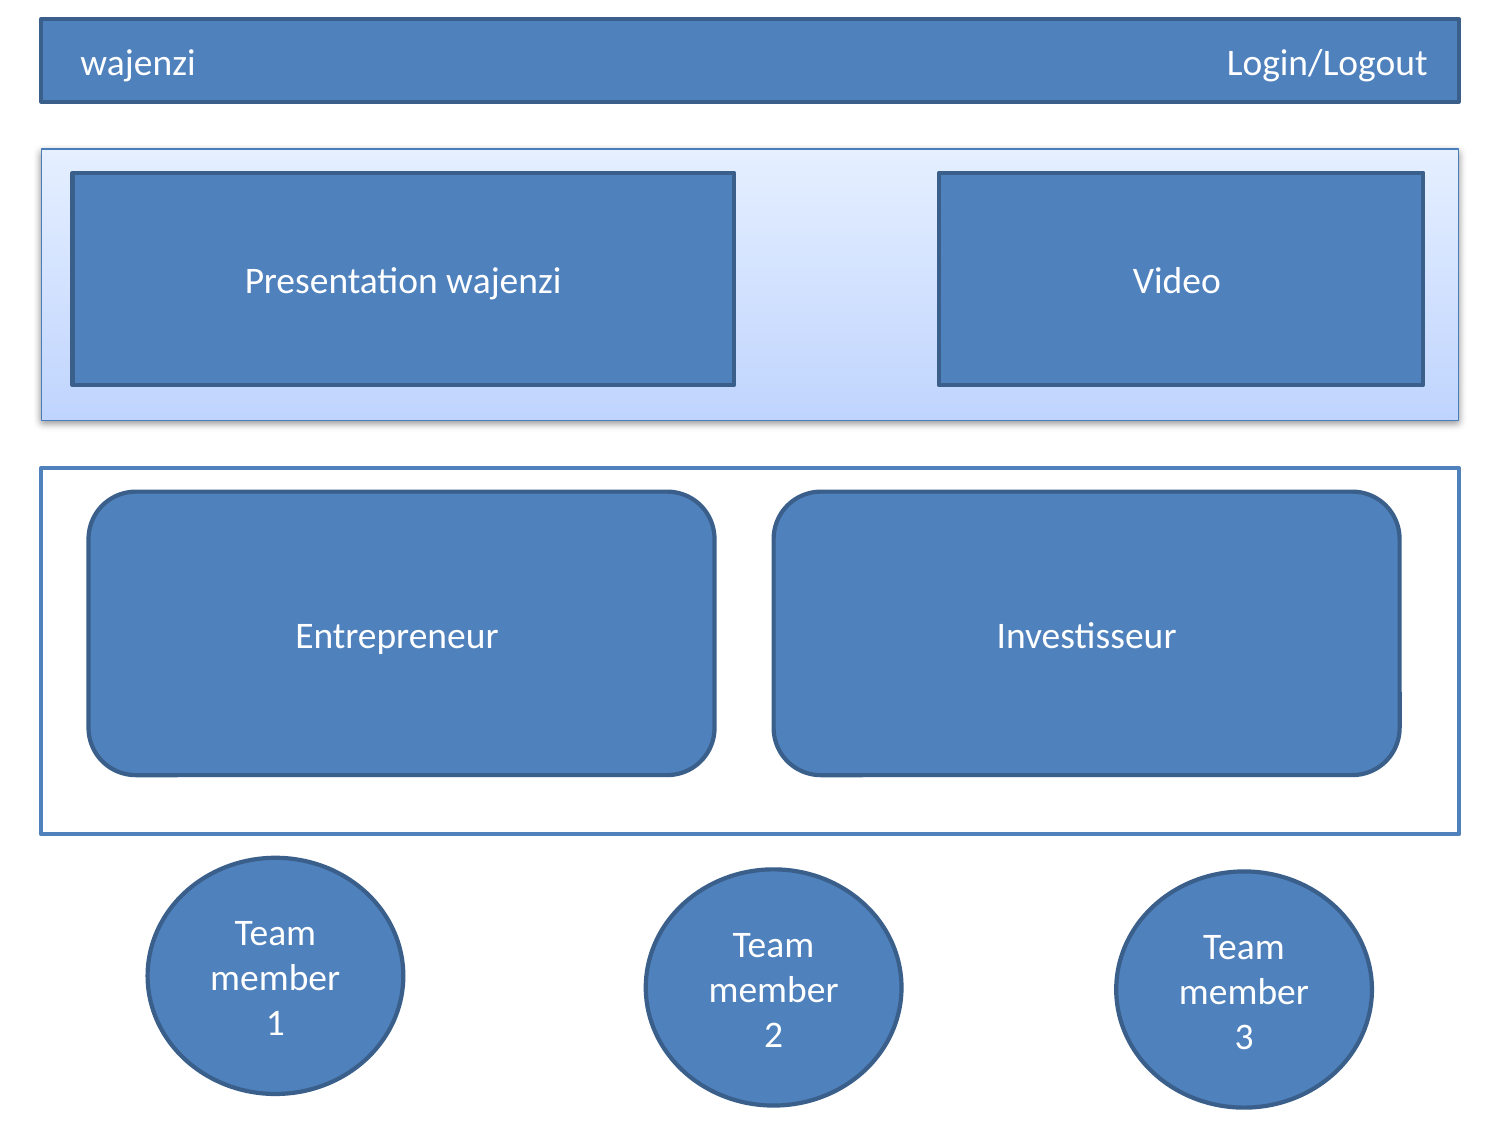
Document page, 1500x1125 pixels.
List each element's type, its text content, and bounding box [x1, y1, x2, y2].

text_box [39, 466, 1461, 836]
text_box [39, 17, 1461, 104]
text_box Team member 1 [145, 855, 406, 1097]
text_box Team member 2 [643, 867, 904, 1108]
text_box Entrepreneur [86, 489, 717, 778]
text_box Video [937, 171, 1425, 387]
text_box Team member 3 [1114, 869, 1375, 1110]
text_box Presentation wajenzi [70, 171, 736, 387]
text_box [41, 148, 1459, 421]
text_box Investisseur [771, 489, 1402, 778]
text_box Login/Logout [1212, 30, 1443, 90]
text_box wajenzi [65, 30, 211, 90]
